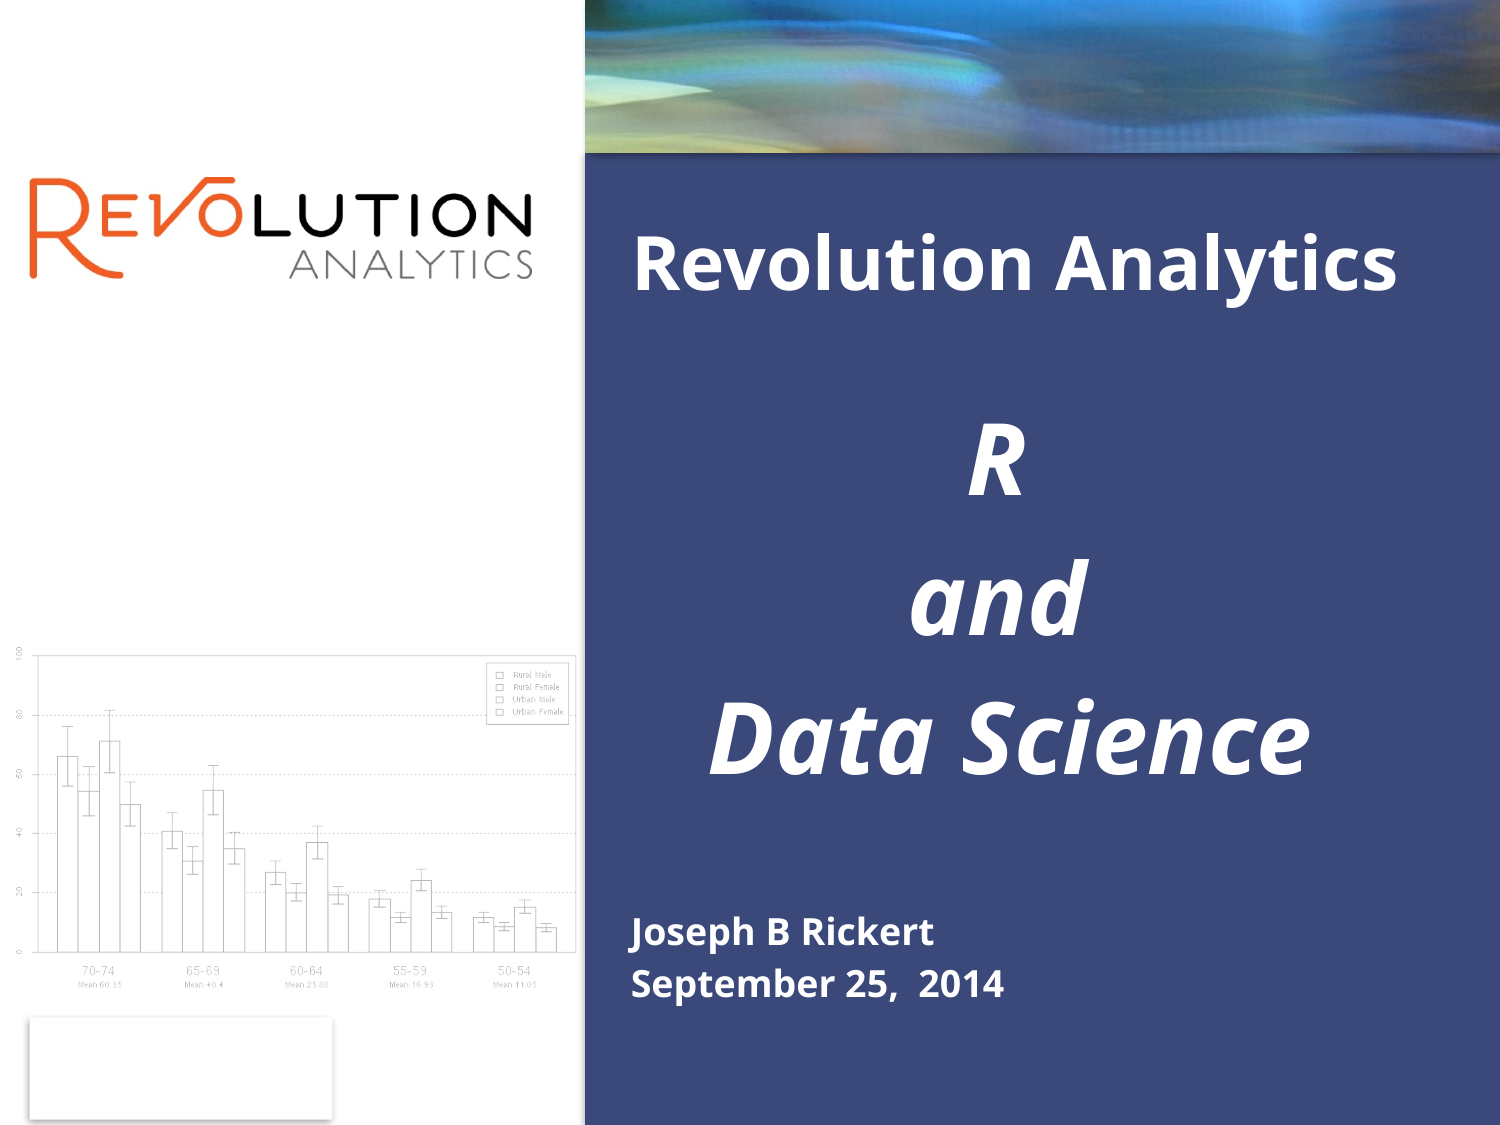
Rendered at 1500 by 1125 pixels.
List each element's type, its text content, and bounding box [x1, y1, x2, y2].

picture [585, 0, 1500, 153]
list R and Data Science [618, 387, 1403, 790]
list Revolution Analytics [616, 208, 1463, 418]
picture [29, 177, 532, 279]
list Joseph B Rickert September 25, 2014 [615, 900, 1463, 1013]
